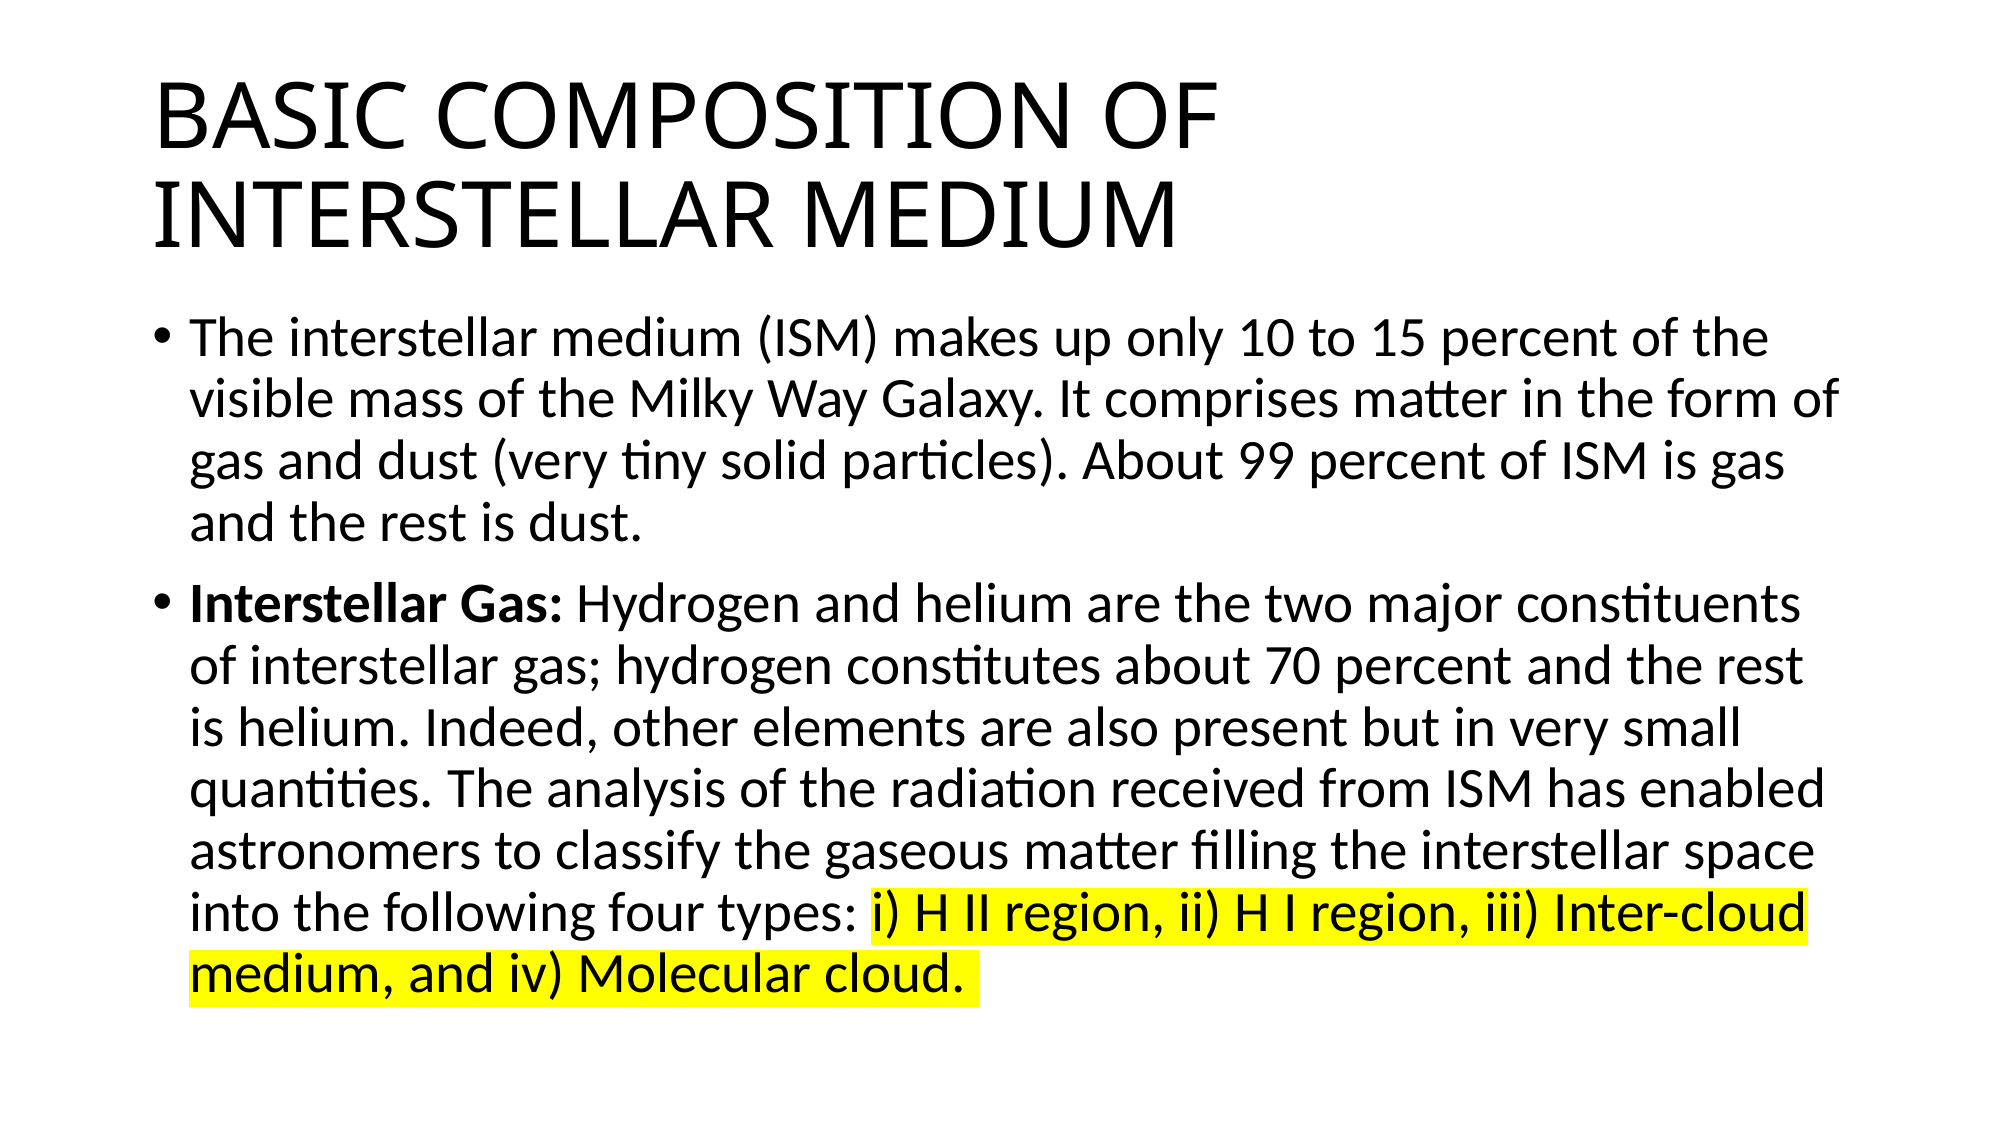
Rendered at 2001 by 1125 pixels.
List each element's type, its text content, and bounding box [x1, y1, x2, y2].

title BASIC COMPOSITION OF INTERSTELLAR MEDIUM [137, 59, 1863, 278]
list The interstellar medium (ISM) makes up only 10 to 15 percent of the visible mass of the Milky Way Galaxy. It comprises matter in the form of gas and dust (very tiny solid particles). About 99 percent of ISM is gas and the rest is dust. Interstellar Gas: Hydrogen and helium are the two major constituents of interstellar gas; hydrogen constitutes about 70 percent and the rest is helium. Indeed, other elements are also present but in very small quantities. The analysis of the radiation received from ISM has enabled astronomers to classify the gaseous matter filling the interstellar space into the following four types: i) H II region, ii) H I region, iii) Inter-cloud medium, and iv) Molecular cloud. [137, 299, 1863, 1014]
